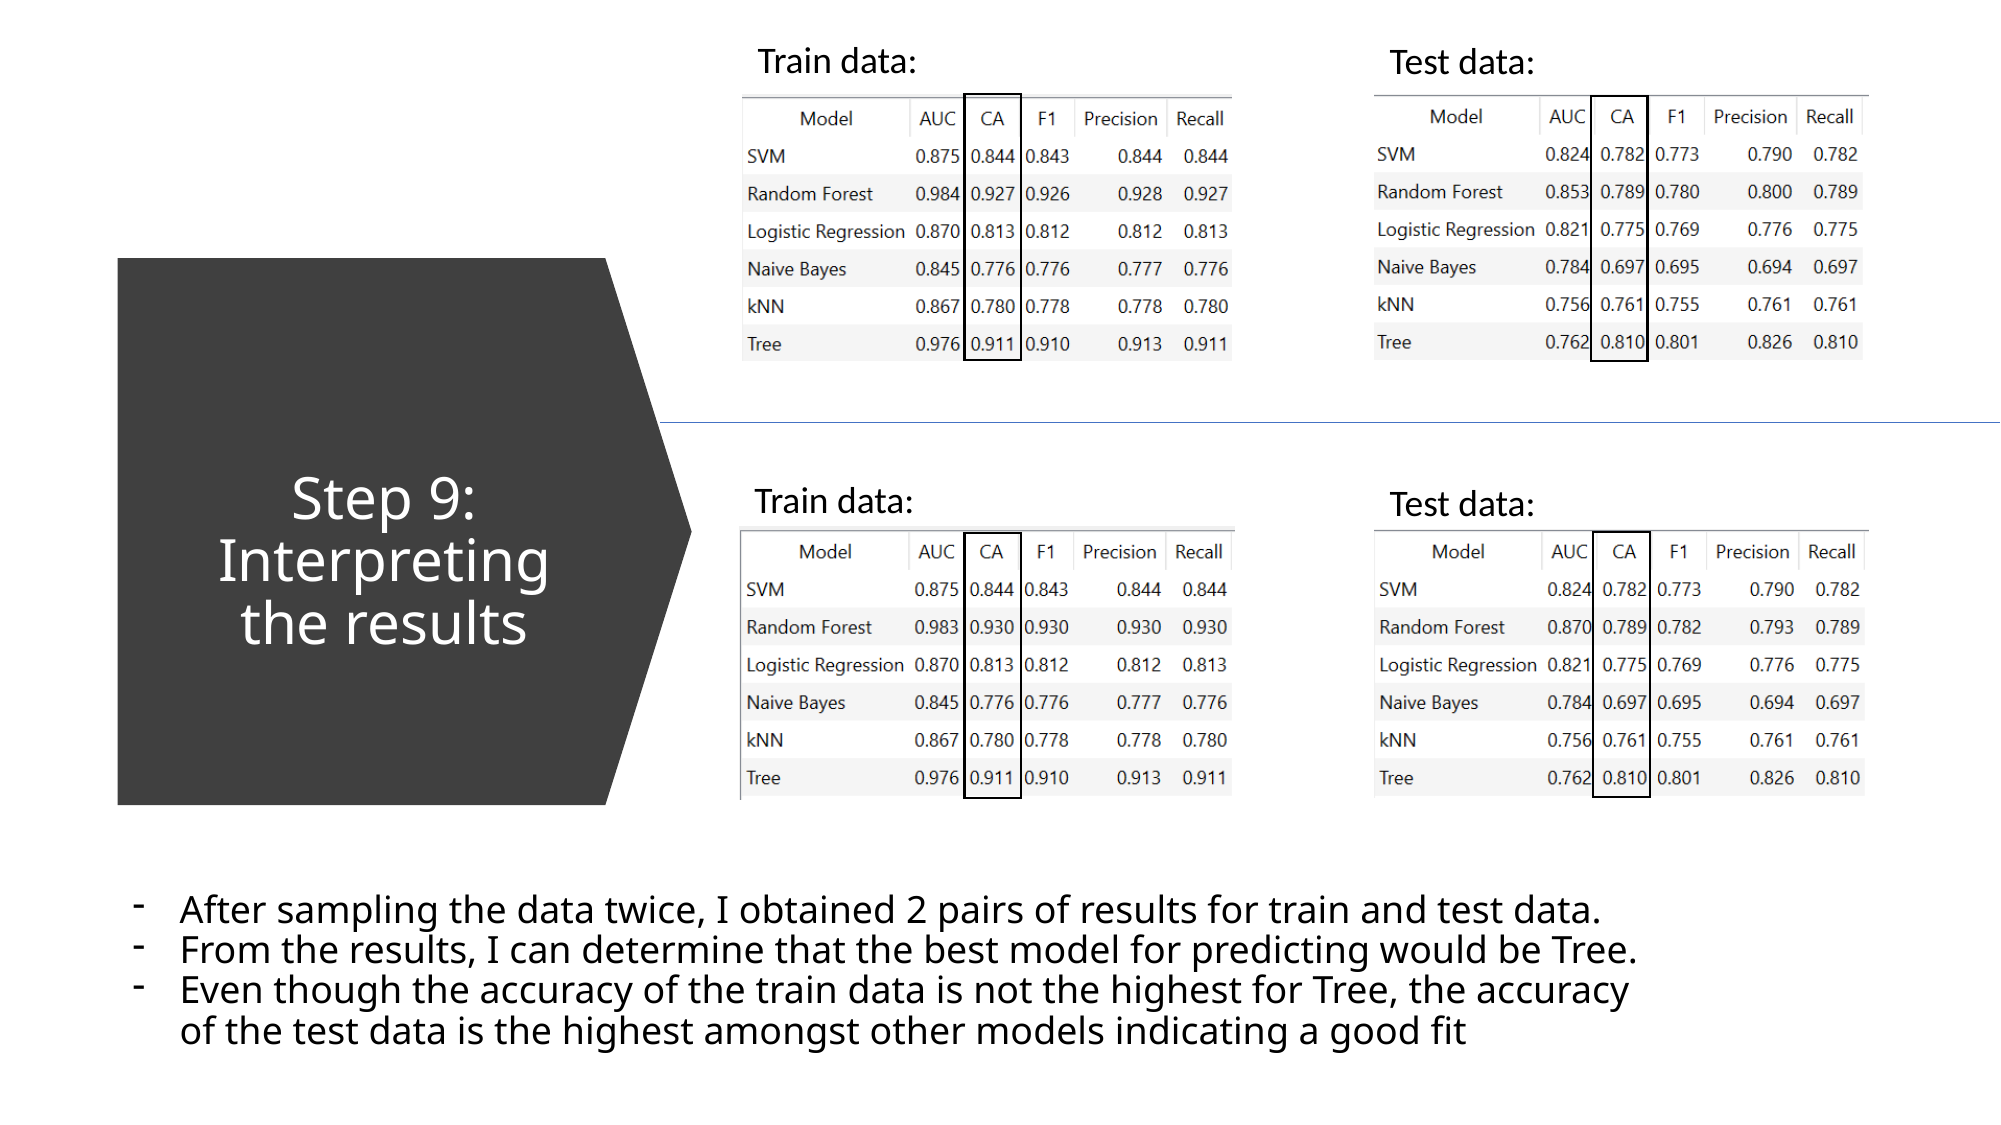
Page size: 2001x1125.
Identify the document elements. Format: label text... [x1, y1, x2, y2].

picture [1374, 94, 1869, 360]
text_box Train data: [742, 28, 1232, 88]
text_box Test data: [1374, 29, 1864, 90]
text_box [116, 257, 693, 807]
text_box Test data: [1374, 471, 1864, 529]
picture [1374, 529, 1869, 798]
picture [742, 94, 1232, 361]
text_box After sampling the data twice, I obtained 2 pairs of results for train and test data. From the results, I can determine that the best model for predicting would be Tree. Even though the accuracy of the train data is not the highest for Tree, the accuracy of the test data is the highest amongst other models indicating a good fit [117, 846, 1675, 1125]
text_box Train data: [739, 468, 1229, 526]
picture [739, 526, 1235, 800]
title Step 9: Interpreting the results [168, 322, 601, 741]
